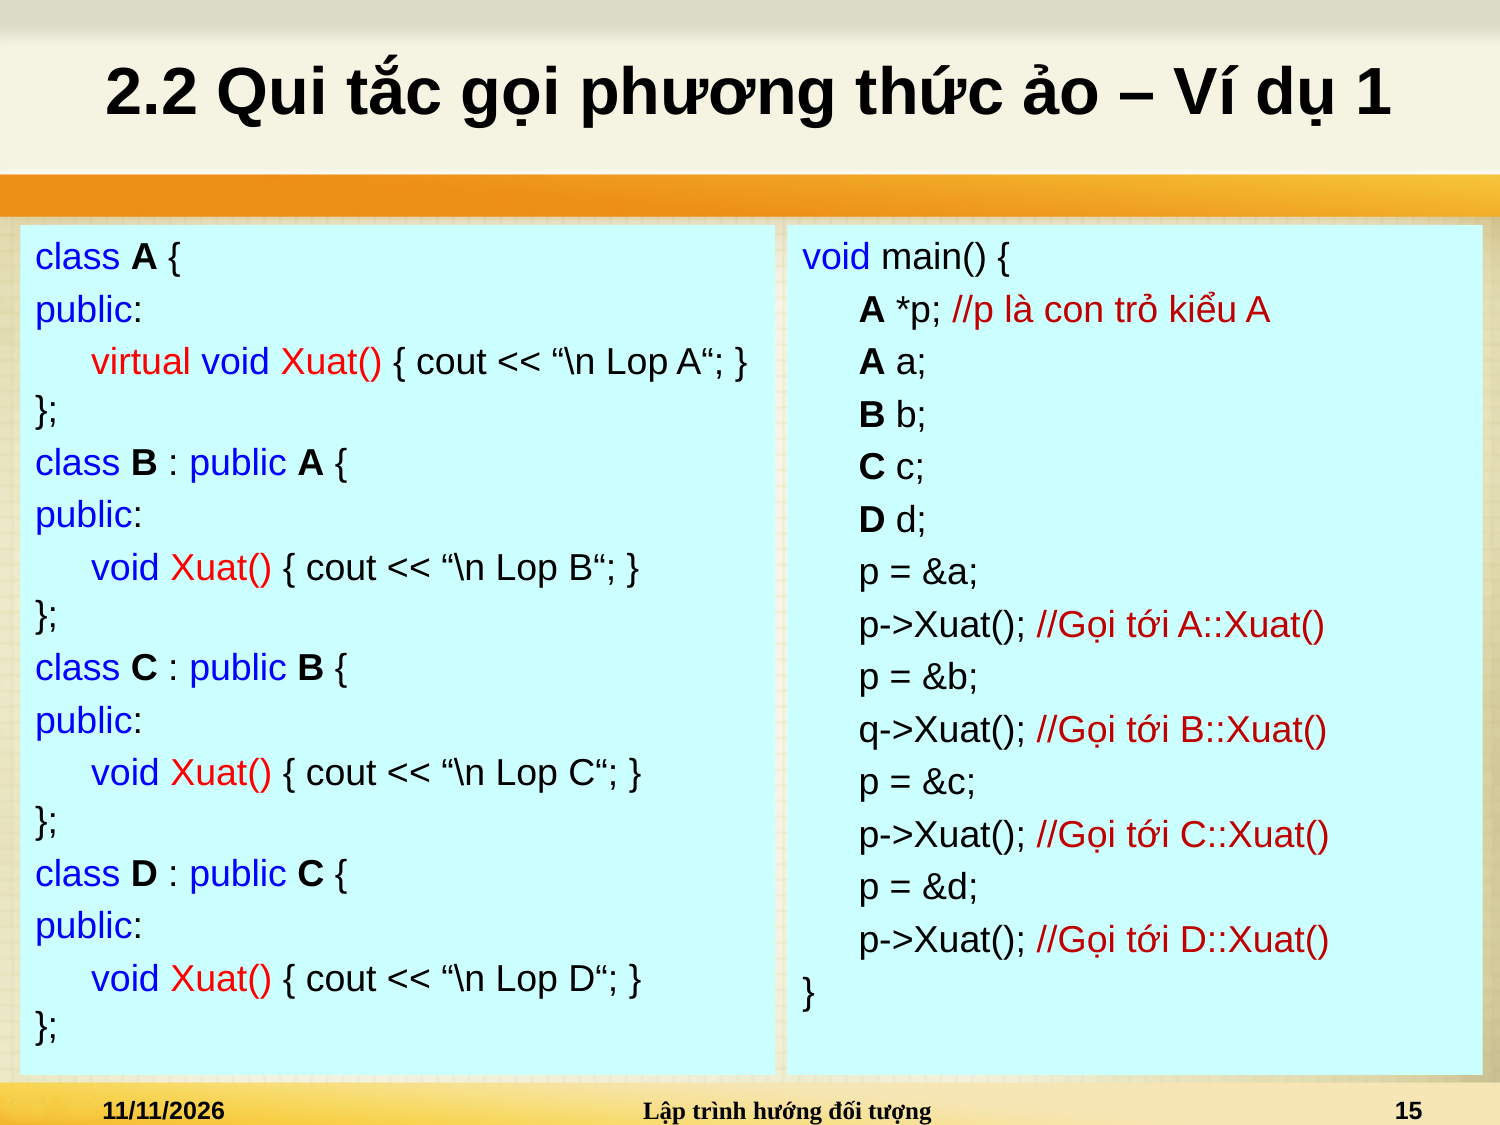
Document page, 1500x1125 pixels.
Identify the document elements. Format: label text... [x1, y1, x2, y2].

text_box void main() { A *p; //p là con trỏ kiểu A A a; B b; C c; D d; p = &a; p->Xuat(); //Gọi tới A::Xuat() p = &b; q->Xuat(); //Gọi tới B::Xuat() p = &c; p->Xuat(); //Gọi tới C::Xuat() p = &d; p->Xuat(); //Gọi tới D::Xuat() } [787, 224, 1483, 1075]
title 2.2 Qui tắc gọi phương thức ảo – Ví dụ 1 [0, 0, 1500, 175]
text_box class A { public: virtual void Xuat() { cout << “\n Lop A“; } }; class B : public A { public: void Xuat() { cout << “\n Lop B“; } }; class C : public B { public: void Xuat() { cout << “\n Lop C“; } }; class D : public C { public: void Xuat() { cout << “\n Lop D“; } }; [20, 224, 775, 1075]
picture [0, 175, 1500, 1125]
slide_number 15 [1087, 1087, 1438, 1125]
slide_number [87, 1087, 438, 1125]
footer Lập trình hướng đối tượng [549, 1087, 1025, 1125]
